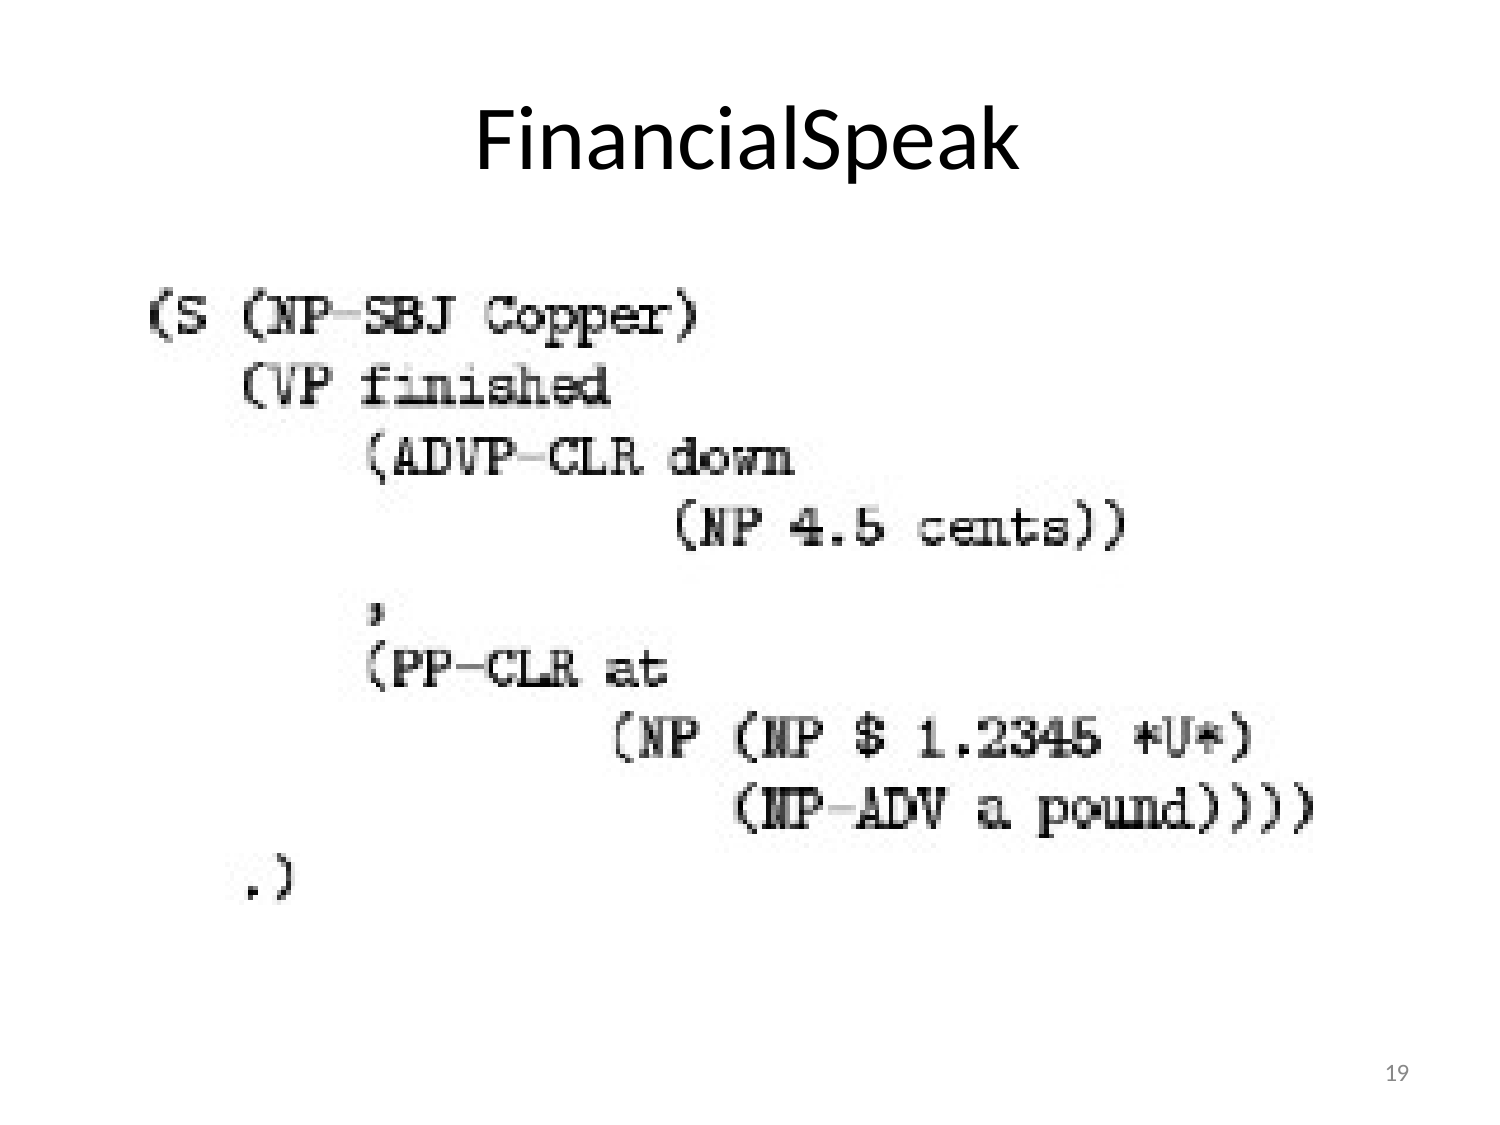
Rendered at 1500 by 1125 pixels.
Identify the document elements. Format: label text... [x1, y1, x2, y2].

title FinancialSpeak [115, 0, 1385, 266]
slide_number 19 [1378, 1060, 1419, 1125]
picture [149, 287, 1313, 905]
